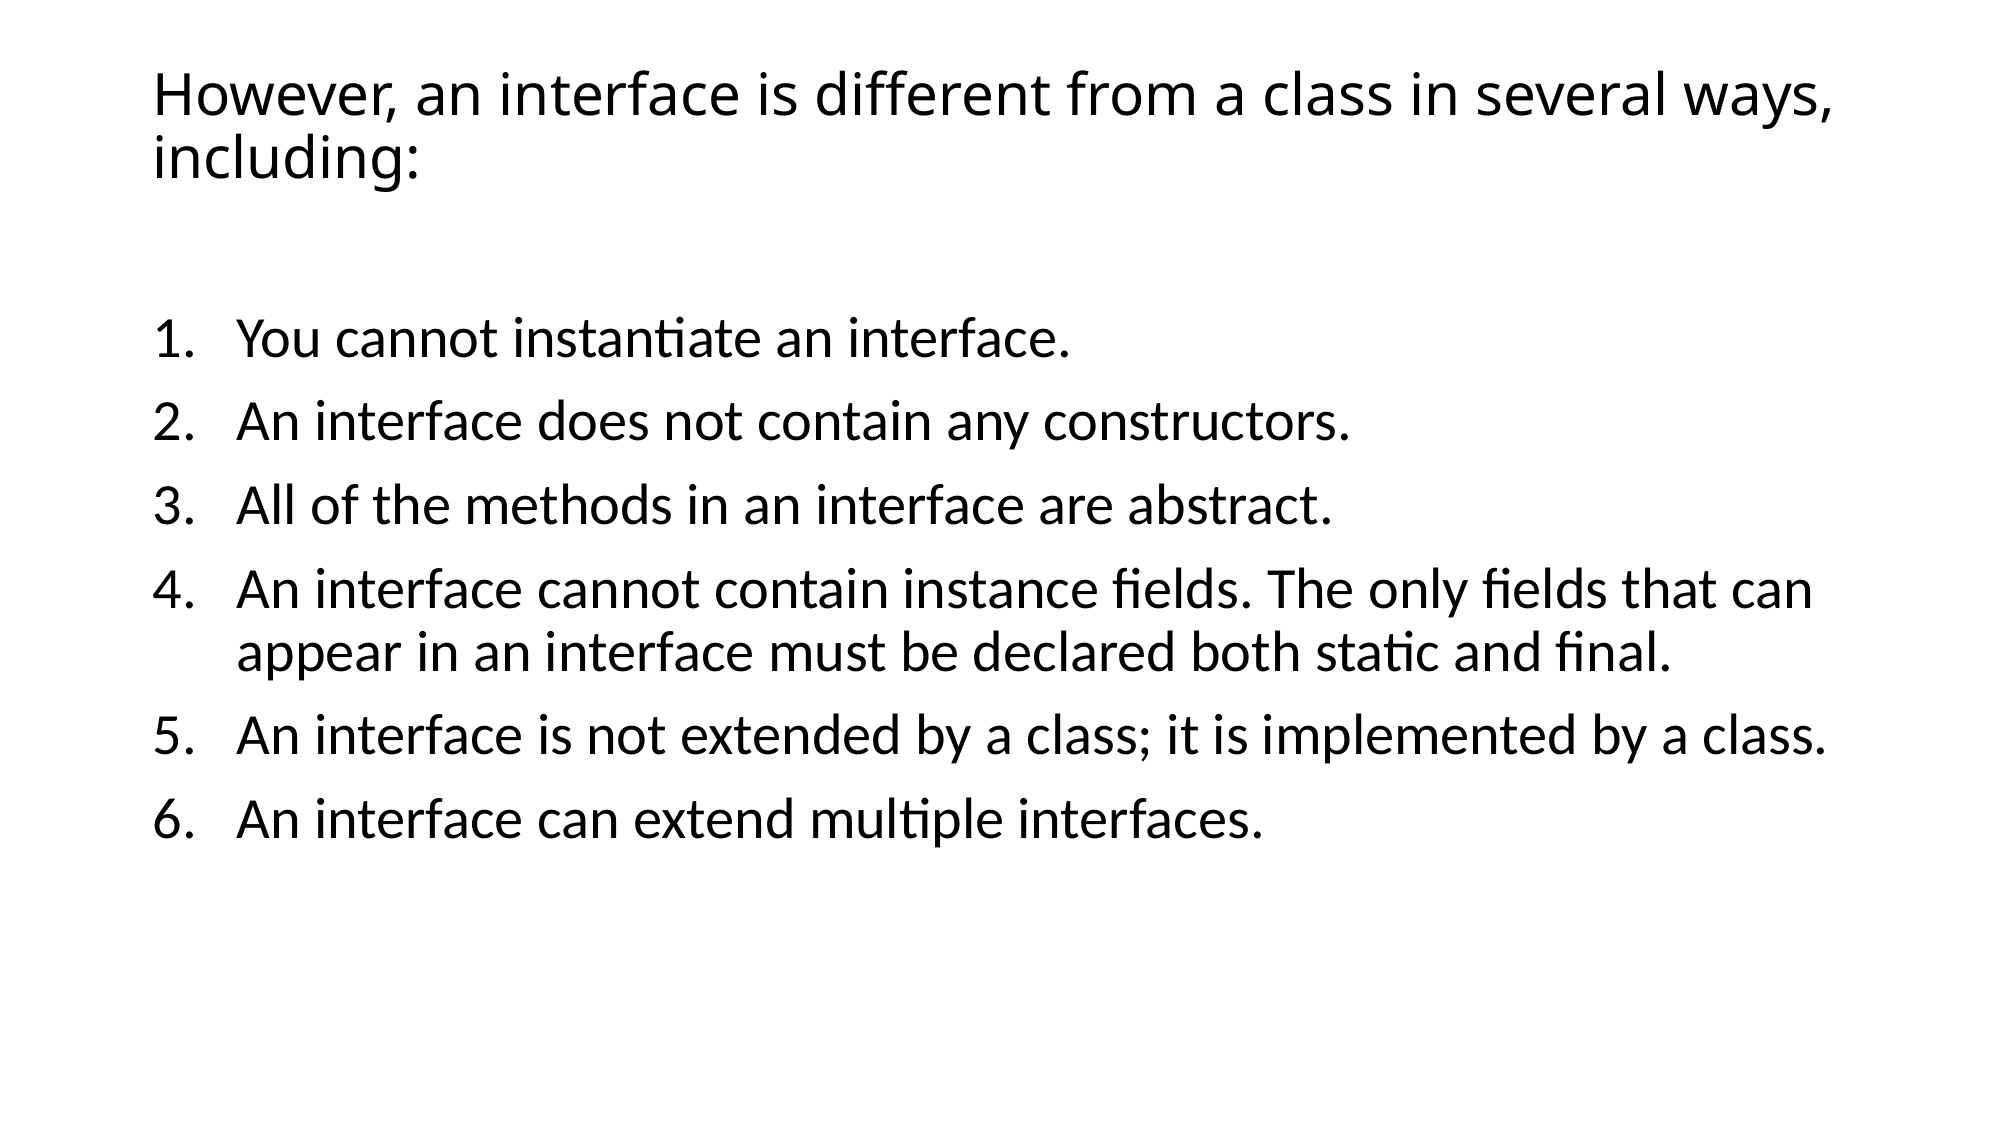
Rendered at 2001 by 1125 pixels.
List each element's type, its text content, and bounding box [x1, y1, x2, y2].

list You cannot instantiate an interface. An interface does not contain any constructors. All of the methods in an interface are abstract. An interface cannot contain instance fields. The only fields that can appear in an interface must be declared both static and final. An interface is not extended by a class; it is implemented by a class. An interface can extend multiple interfaces. [137, 299, 1863, 1014]
title However, an interface is different from a class in several ways, including: [137, 59, 1863, 197]
